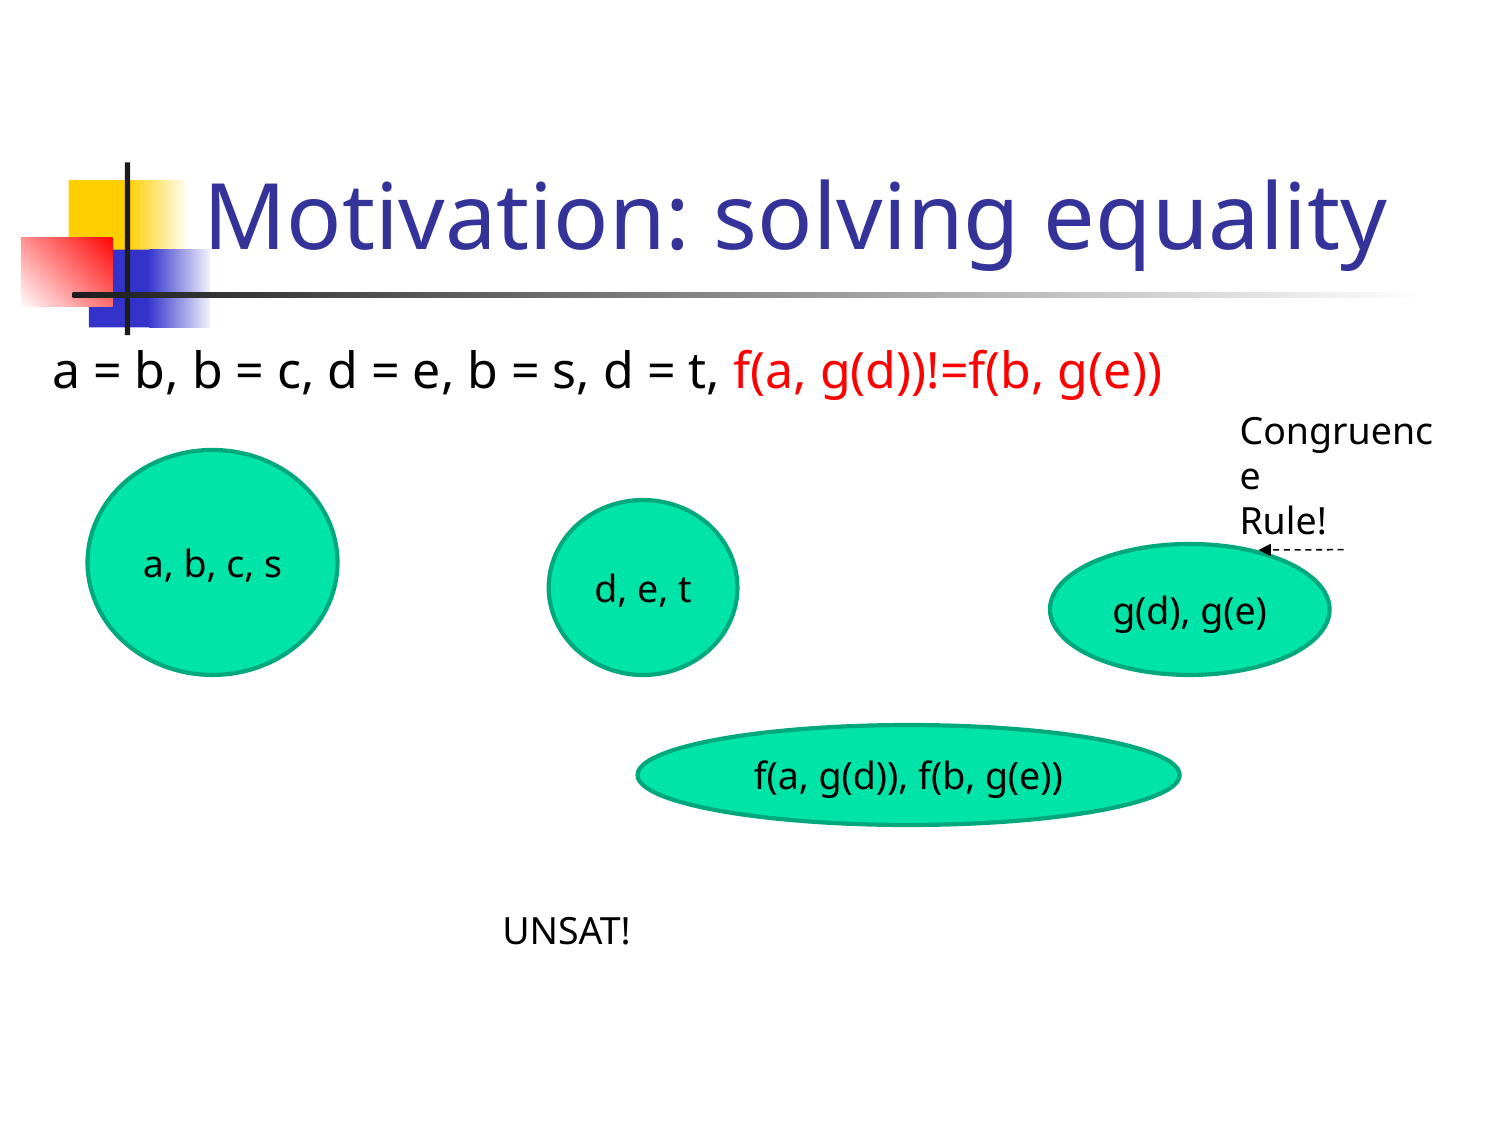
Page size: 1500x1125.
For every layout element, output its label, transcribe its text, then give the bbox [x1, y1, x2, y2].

title Motivation: solving equality [188, 35, 1468, 275]
text_box UNSAT! [487, 899, 788, 960]
text_box Congruence Rule! [1224, 399, 1463, 550]
text_box f(a, g(d)), f(b, g(e)) [635, 722, 1182, 828]
text_box d, e, t [546, 497, 740, 678]
list a = b, b = c, d = e, b = s, d = t, f(a, g(d))!=f(b, g(e)) [37, 331, 1469, 1006]
text_box g(d), g(e) [1047, 541, 1332, 678]
text_box a, b, c, s [85, 447, 340, 678]
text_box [1258, 505, 1344, 551]
